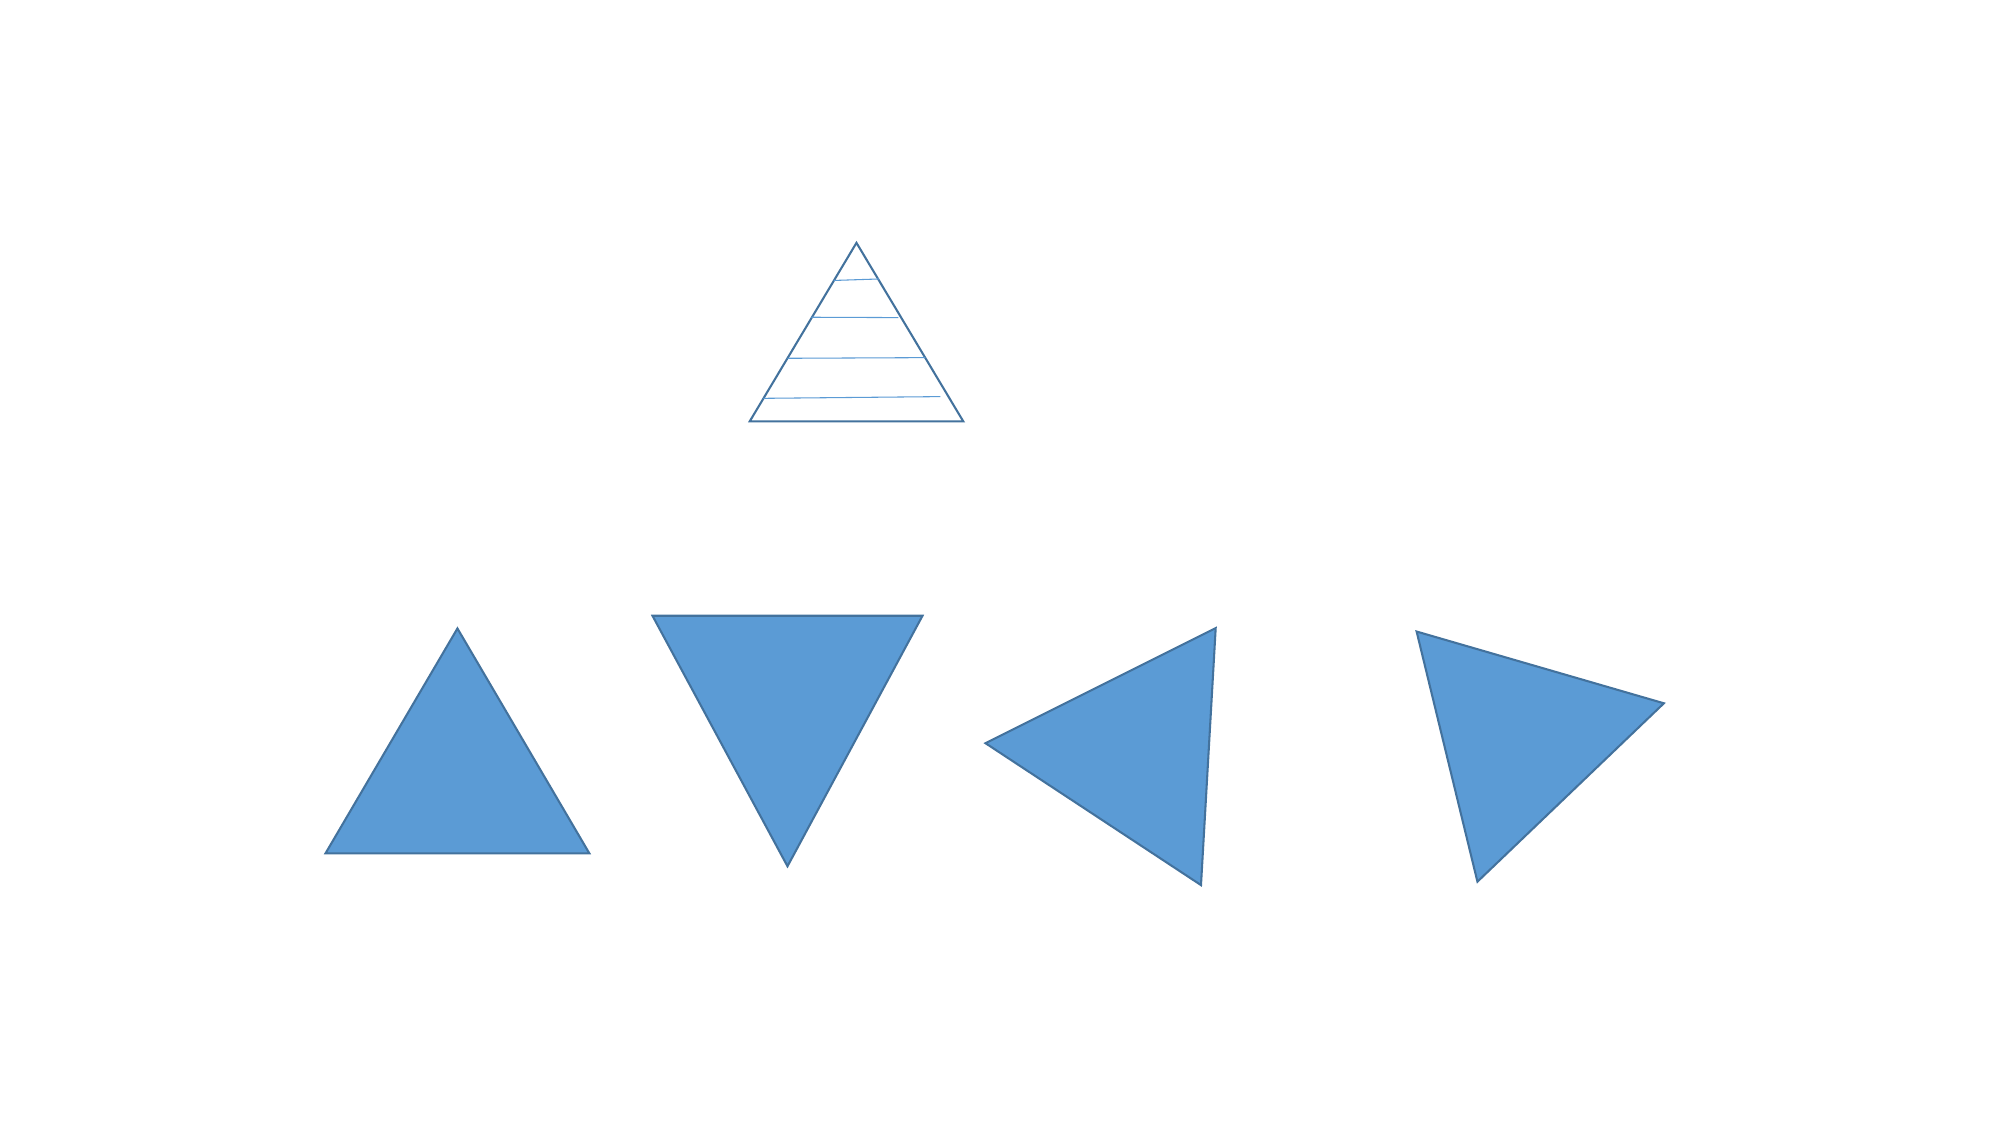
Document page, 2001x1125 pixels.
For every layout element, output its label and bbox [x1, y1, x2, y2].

text_box [1415, 630, 1666, 884]
text_box [983, 626, 1217, 887]
text_box [650, 614, 925, 869]
text_box [323, 626, 592, 855]
text_box [747, 240, 966, 423]
